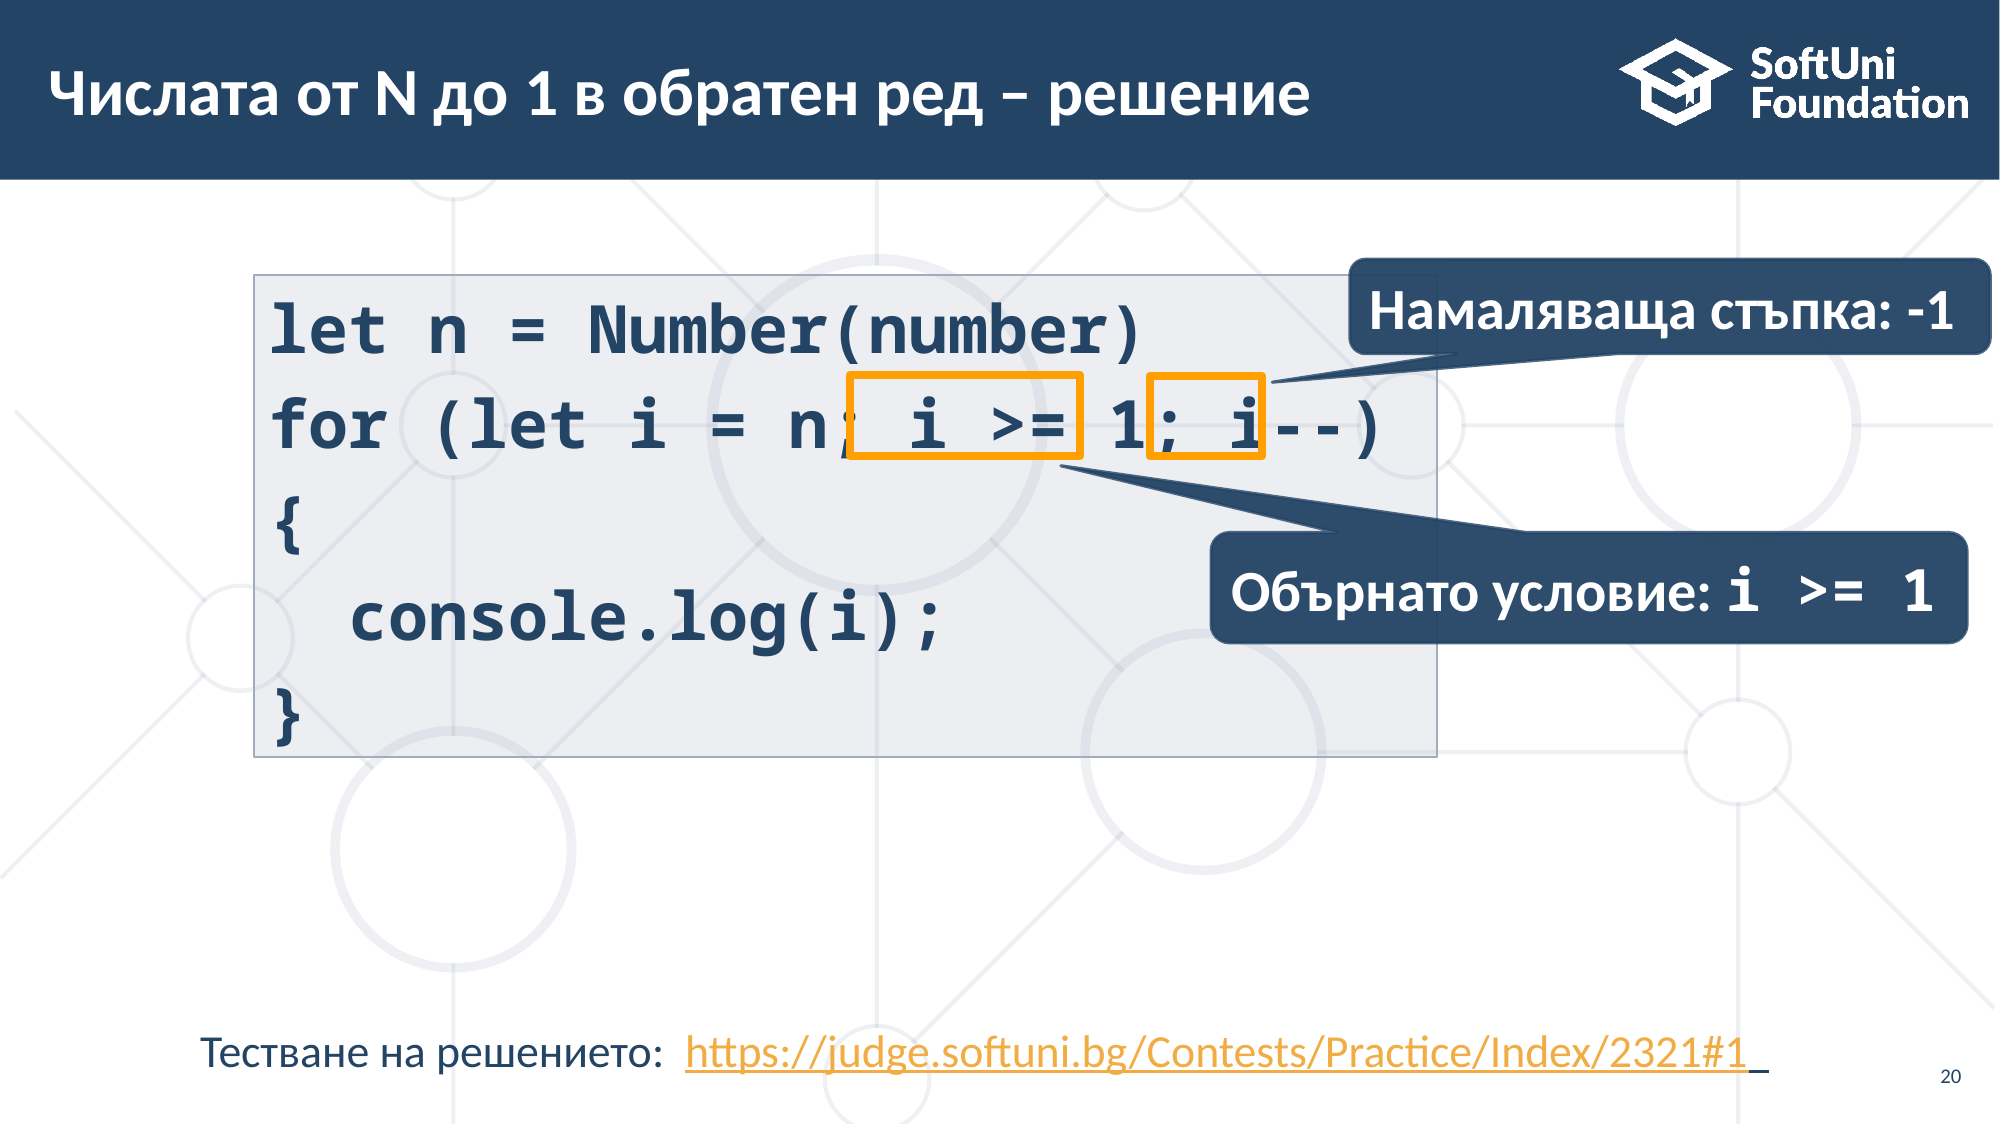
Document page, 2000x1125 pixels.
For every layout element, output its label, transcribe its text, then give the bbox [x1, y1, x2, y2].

title Числата от N до 1 в обратен ред – решение [31, 16, 1591, 162]
text_box Обърнато условие: i >= 1 [1058, 463, 1970, 645]
text_box [1148, 374, 1264, 458]
slide_number 20 [1896, 1049, 1968, 1101]
text_box Тестване на решението: https://judge.softuni.bg/Contests/Practice/Index/2321#1 [172, 1014, 1798, 1084]
picture [1618, 38, 1968, 126]
text_box [848, 373, 1082, 458]
text_box Намаляваща стъпка: -1 [1270, 257, 1993, 385]
text_box let n = Number(number) for (let i = n; i >= 1; i--) { console.log(i); } [254, 275, 1438, 758]
